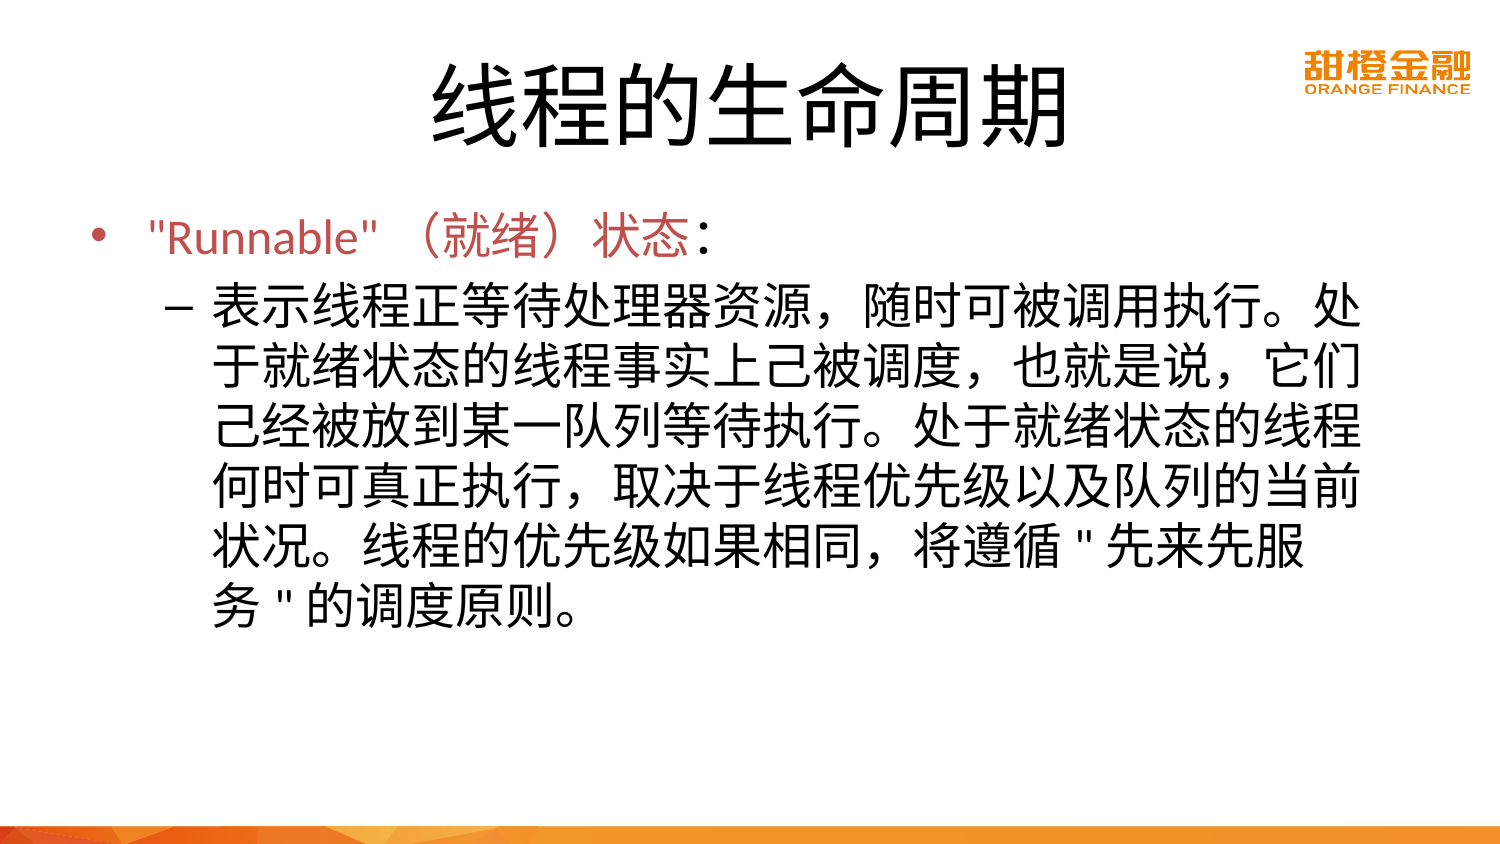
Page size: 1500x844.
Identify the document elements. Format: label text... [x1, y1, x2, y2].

picture [0, 0, 1500, 844]
list "Runnable"（就绪）状态： 表示线程正等待处理器资源，随时可被调用执行。处于就绪状态的线程事实上己被调度，也就是说，它们己经被放到某一队列等待执行。处于就绪状态的线程何时可真正执行，取决于线程优先级以及队列的当前状况。线程的优先级如果相同，将遵循"先来先服务"的调度原则。 [75, 196, 1425, 754]
title 线程的生命周期 [75, 33, 1425, 175]
